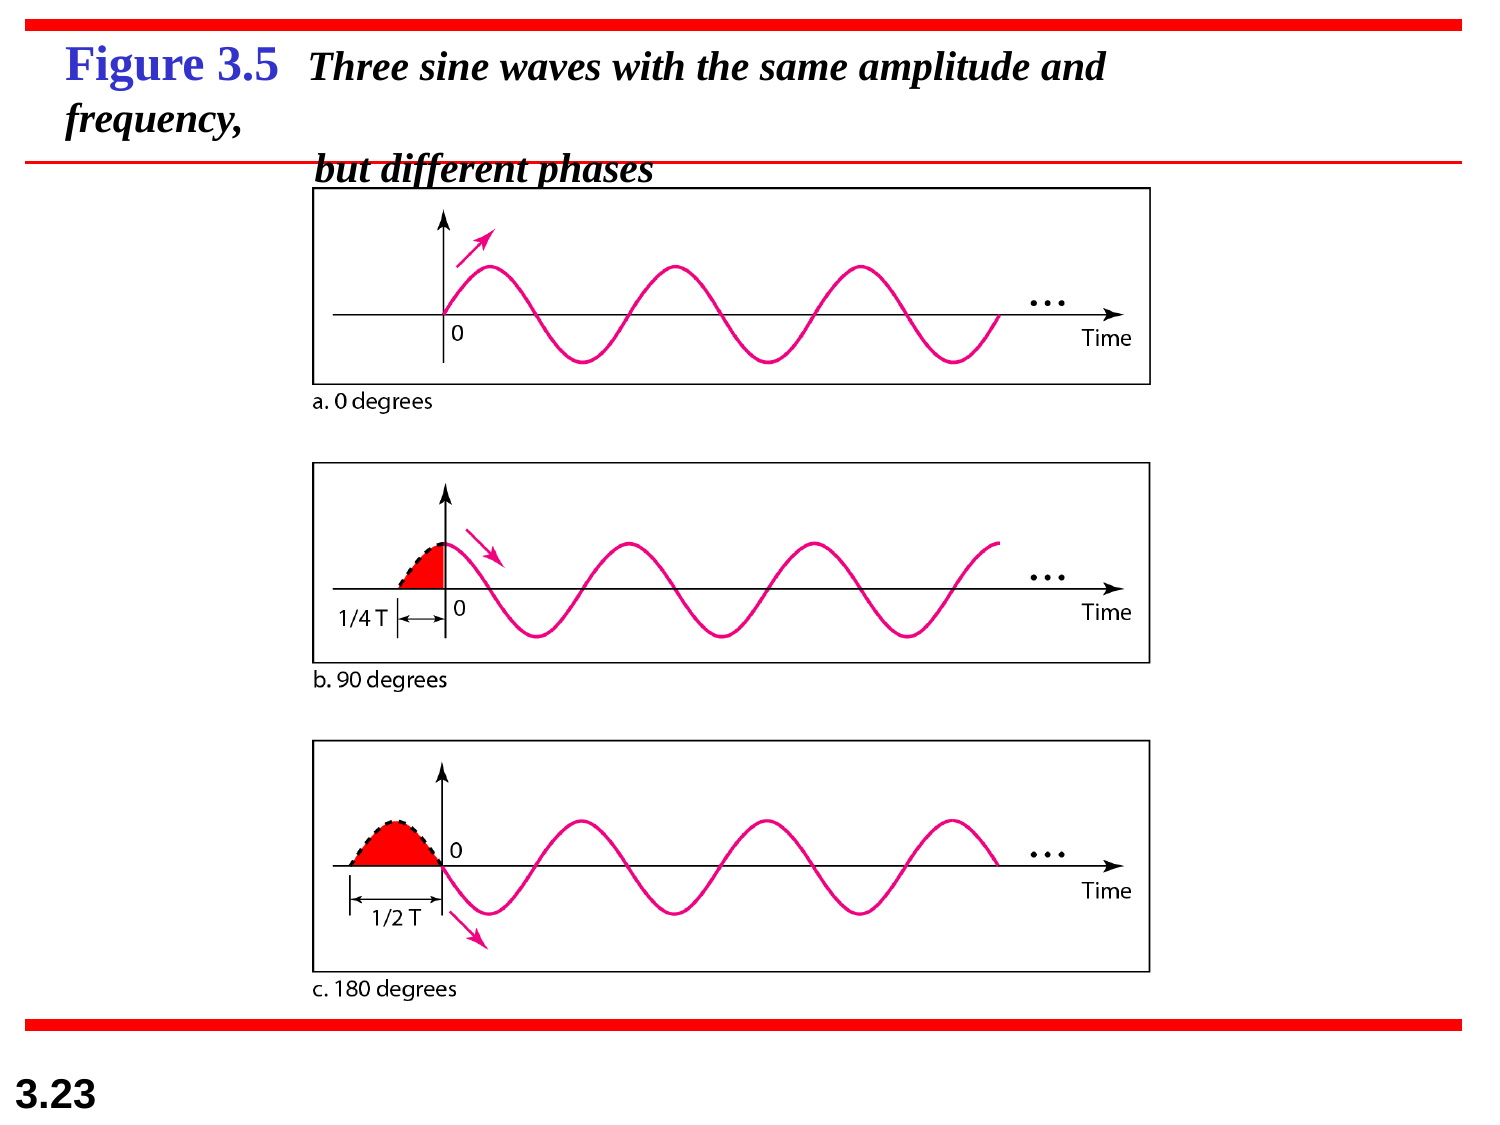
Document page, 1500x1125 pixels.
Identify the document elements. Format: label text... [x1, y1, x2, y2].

title Figure 3.5 Three sine waves with the same amplitude and frequency, but different phases [62, 28, 1295, 219]
slide_number 3.23 [12, 1068, 103, 1125]
picture [312, 187, 1152, 1001]
